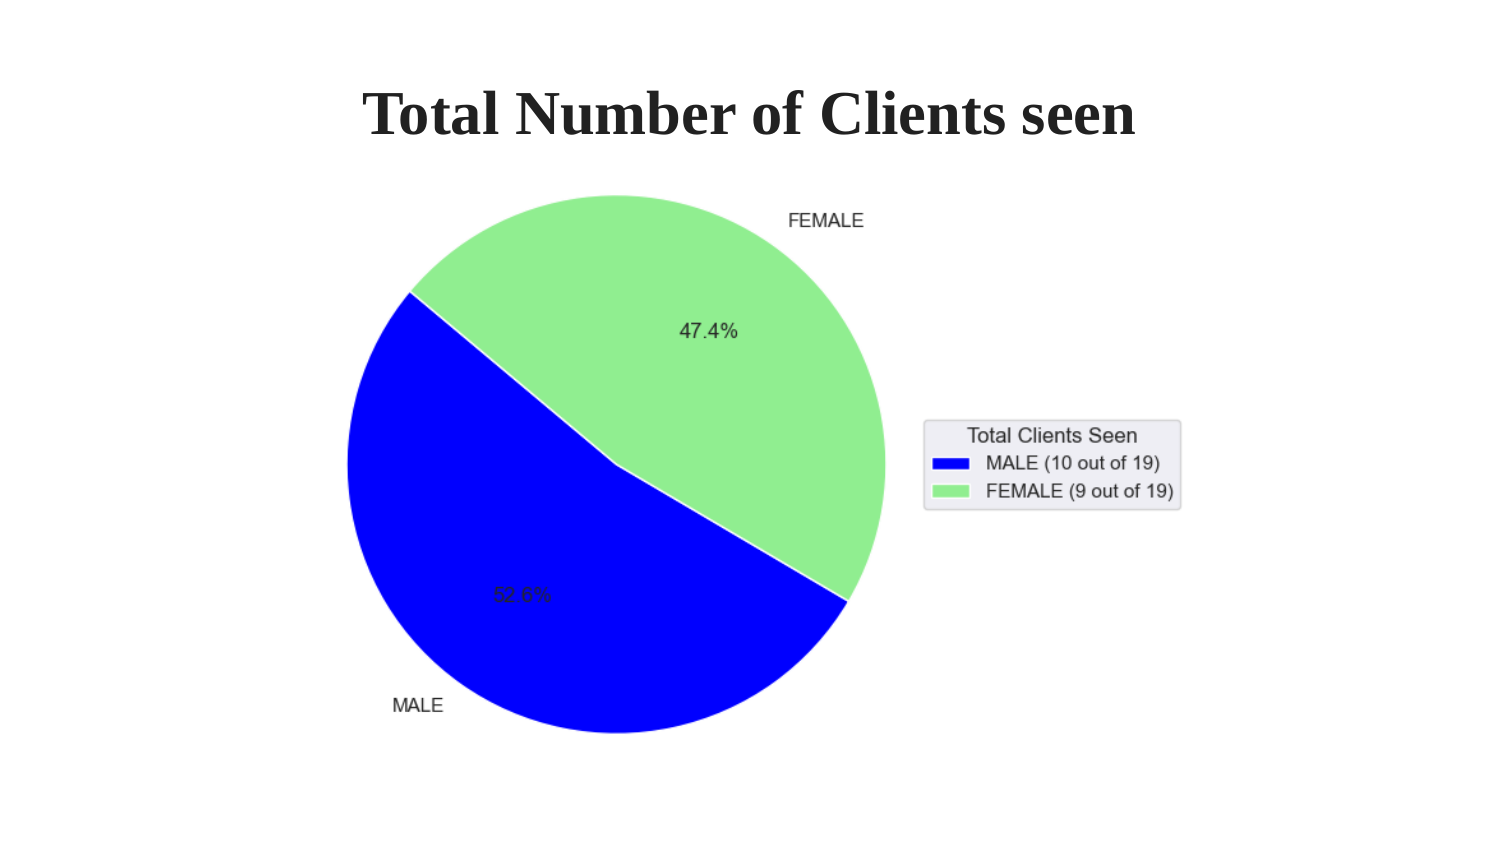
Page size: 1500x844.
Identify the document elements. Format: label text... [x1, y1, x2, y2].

title Total Number of Clients seen [51, 48, 1449, 180]
picture [307, 156, 1193, 772]
